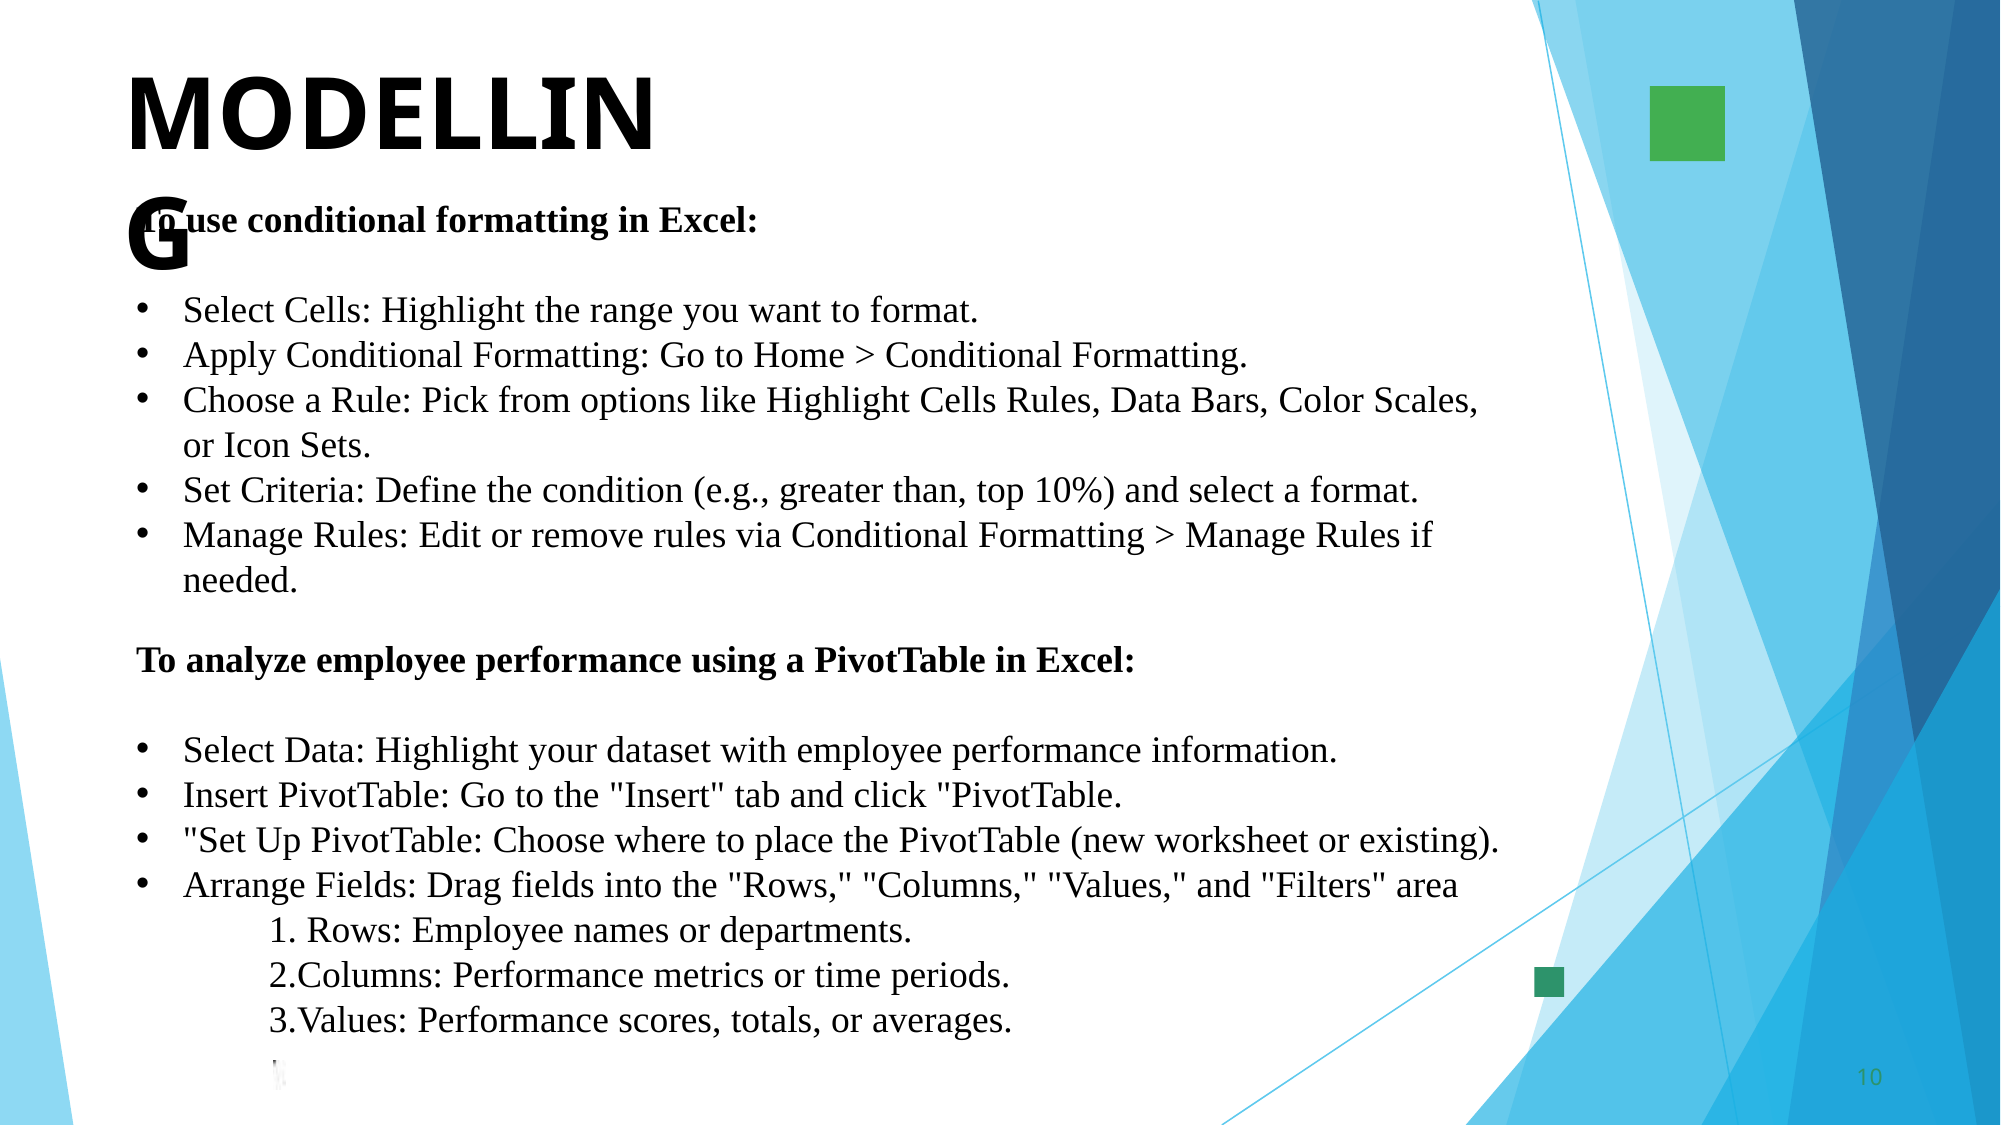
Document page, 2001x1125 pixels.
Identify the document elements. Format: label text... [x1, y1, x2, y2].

text_box [1649, 86, 1725, 162]
picture [273, 1060, 287, 1091]
text_box To use conditional formatting in Excel: Select Cells: Highlight the range you want to format. Apply Conditional Formatting: Go to Home > Conditional Formatting. Choose a Rule: Pick from options like Highlight Cells Rules, Data Bars, Color Scales, or Icon Sets. Set Criteria: Define the condition (e.g., greater than, top 10%) and select a format. Manage Rules: Edit or remove rules via Conditional Formatting > Manage Rules if needed. [121, 187, 1529, 608]
text_box MODELLING [121, 47, 664, 187]
text_box To analyze employee performance using a PivotTable in Excel: Select Data: Highlight your dataset with employee performance information. Insert PivotTable: Go to the "Insert" tab and click "PivotTable. "Set Up PivotTable: Choose where to place the PivotTable (new worksheet or existing). Arrange Fields: Drag fields into the "Rows," "Columns," "Values," and "Filters" area 1. Rows: Employee names or departments. 2.Columns: Performance metrics or time periods. 3.Values: Performance scores, totals, or averages. [121, 627, 1748, 1048]
text_box 10 [1849, 1061, 1888, 1095]
